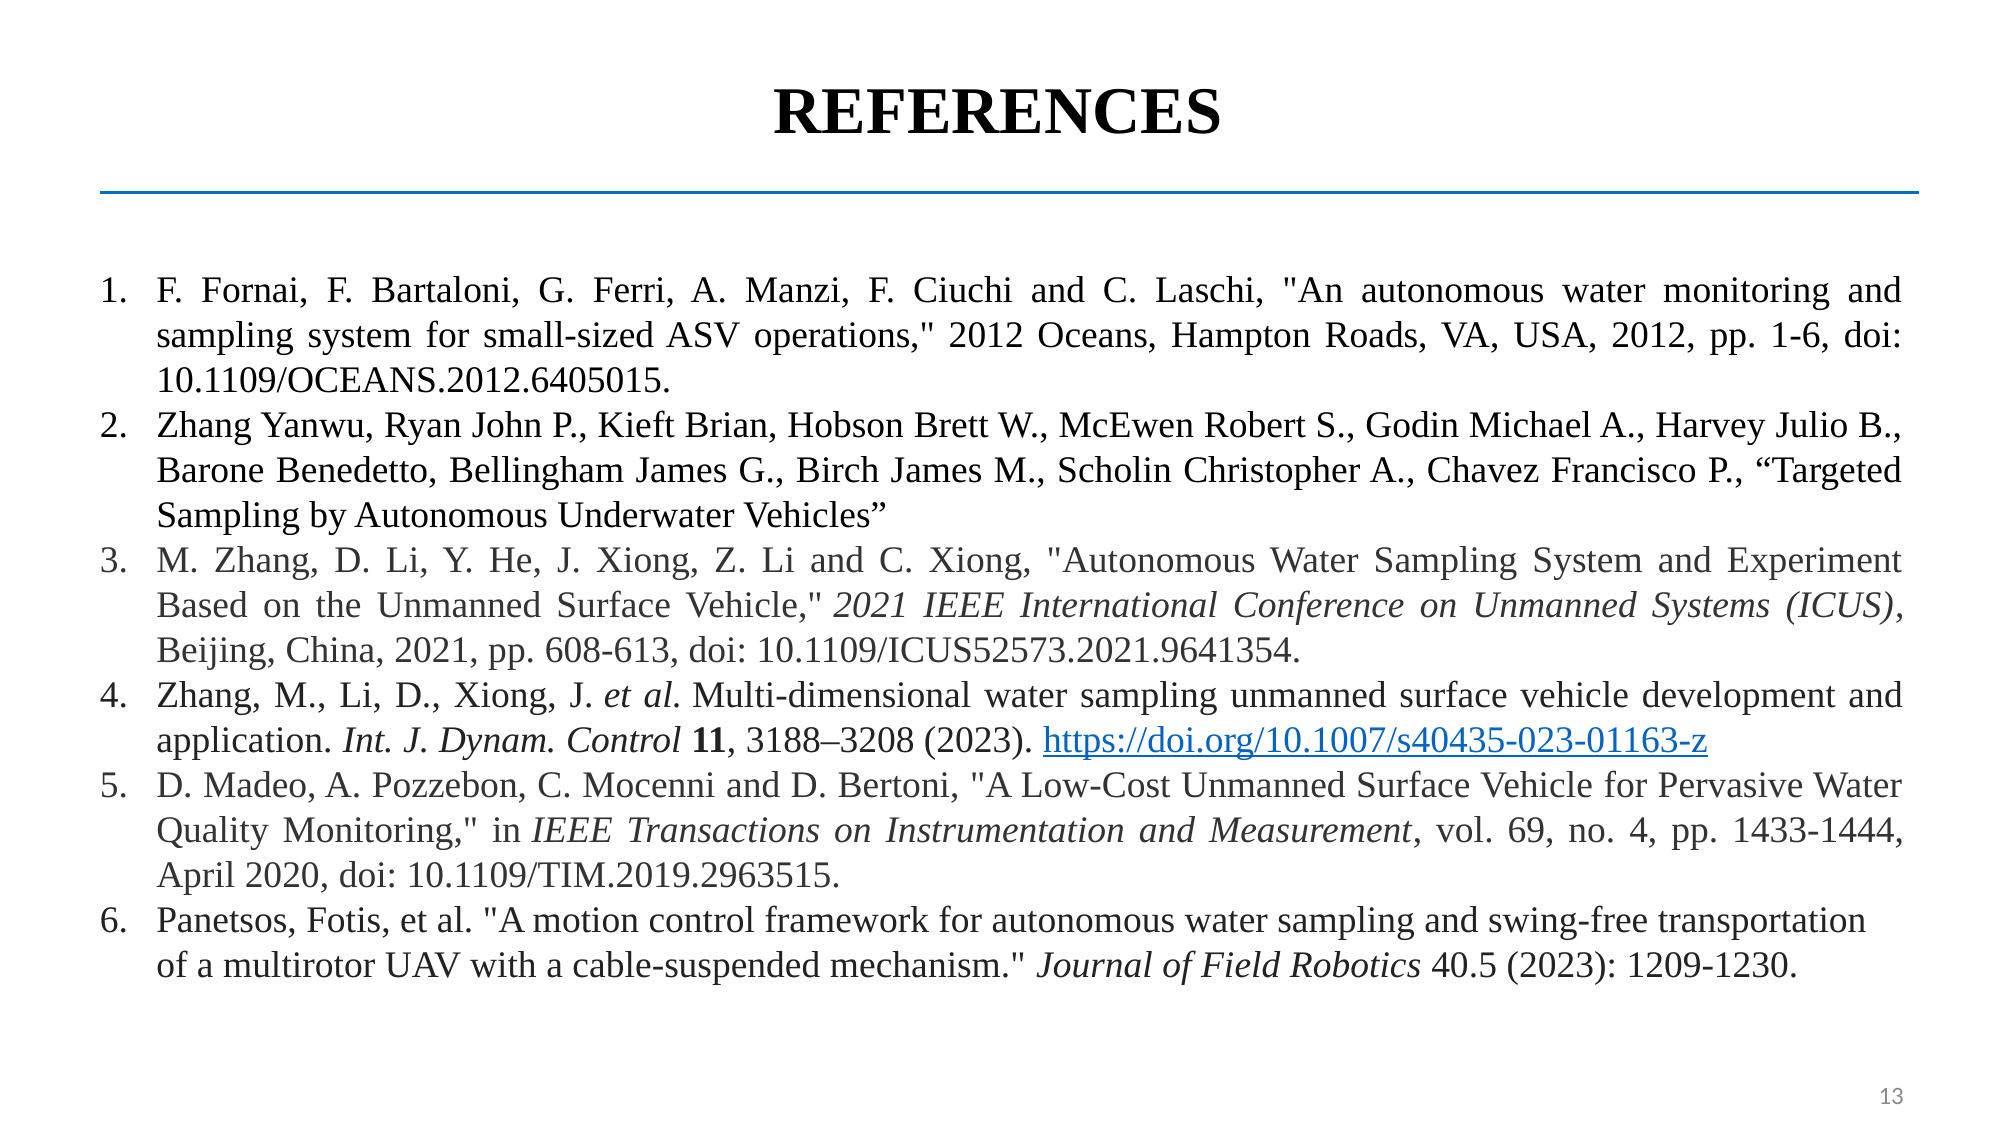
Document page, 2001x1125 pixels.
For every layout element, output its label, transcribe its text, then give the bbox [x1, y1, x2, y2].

text_box REFERENCES [301, 67, 1694, 180]
slide_number 13 [1469, 1065, 1919, 1125]
text_box F. Fornai, F. Bartaloni, G. Ferri, A. Manzi, F. Ciuchi and C. Laschi, "An autonomous water monitoring and sampling system for small-sized ASV operations," 2012 Oceans, Hampton Roads, VA, USA, 2012, pp. 1-6, doi: 10.1109/OCEANS.2012.6405015. Zhang Yanwu, Ryan John P., Kieft Brian, Hobson Brett W., McEwen Robert S., Godin Michael A., Harvey Julio B., Barone Benedetto, Bellingham James G., Birch James M., Scholin Christopher A., Chavez Francisco P., “Targeted Sampling by Autonomous Underwater Vehicles” M. Zhang, D. Li, Y. He, J. Xiong, Z. Li and C. Xiong, "Autonomous Water Sampling System and Experiment Based on the Unmanned Surface Vehicle," 2021 IEEE International Conference on Unmanned Systems (ICUS), Beijing, China, 2021, pp. 608-613, doi: 10.1109/ICUS52573.2021.9641354. Zhang, M., Li, D., Xiong, J. et al. Multi-dimensional water sampling unmanned surface vehicle development and application. Int. J. Dynam. Control 11, 3188–3208 (2023). https://doi.org/10.1007/s40435-023-01163-z D. Madeo, A. Pozzebon, C. Mocenni and D. Bertoni, "A Low-Cost Unmanned Surface Vehicle for Pervasive Water Quality Monitoring," in IEEE Transactions on Instrumentation and Measurement, vol. 69, no. 4, pp. 1433-1444, April 2020, doi: 10.1109/TIM.2019.2963515. Panetsos, Fotis, et al. "A motion control framework for autonomous water sampling and swing‐free transportation of a multirotor UAV with a cable‐suspended mechanism." Journal of Field Robotics 40.5 (2023): 1209-1230. [85, 213, 1920, 993]
